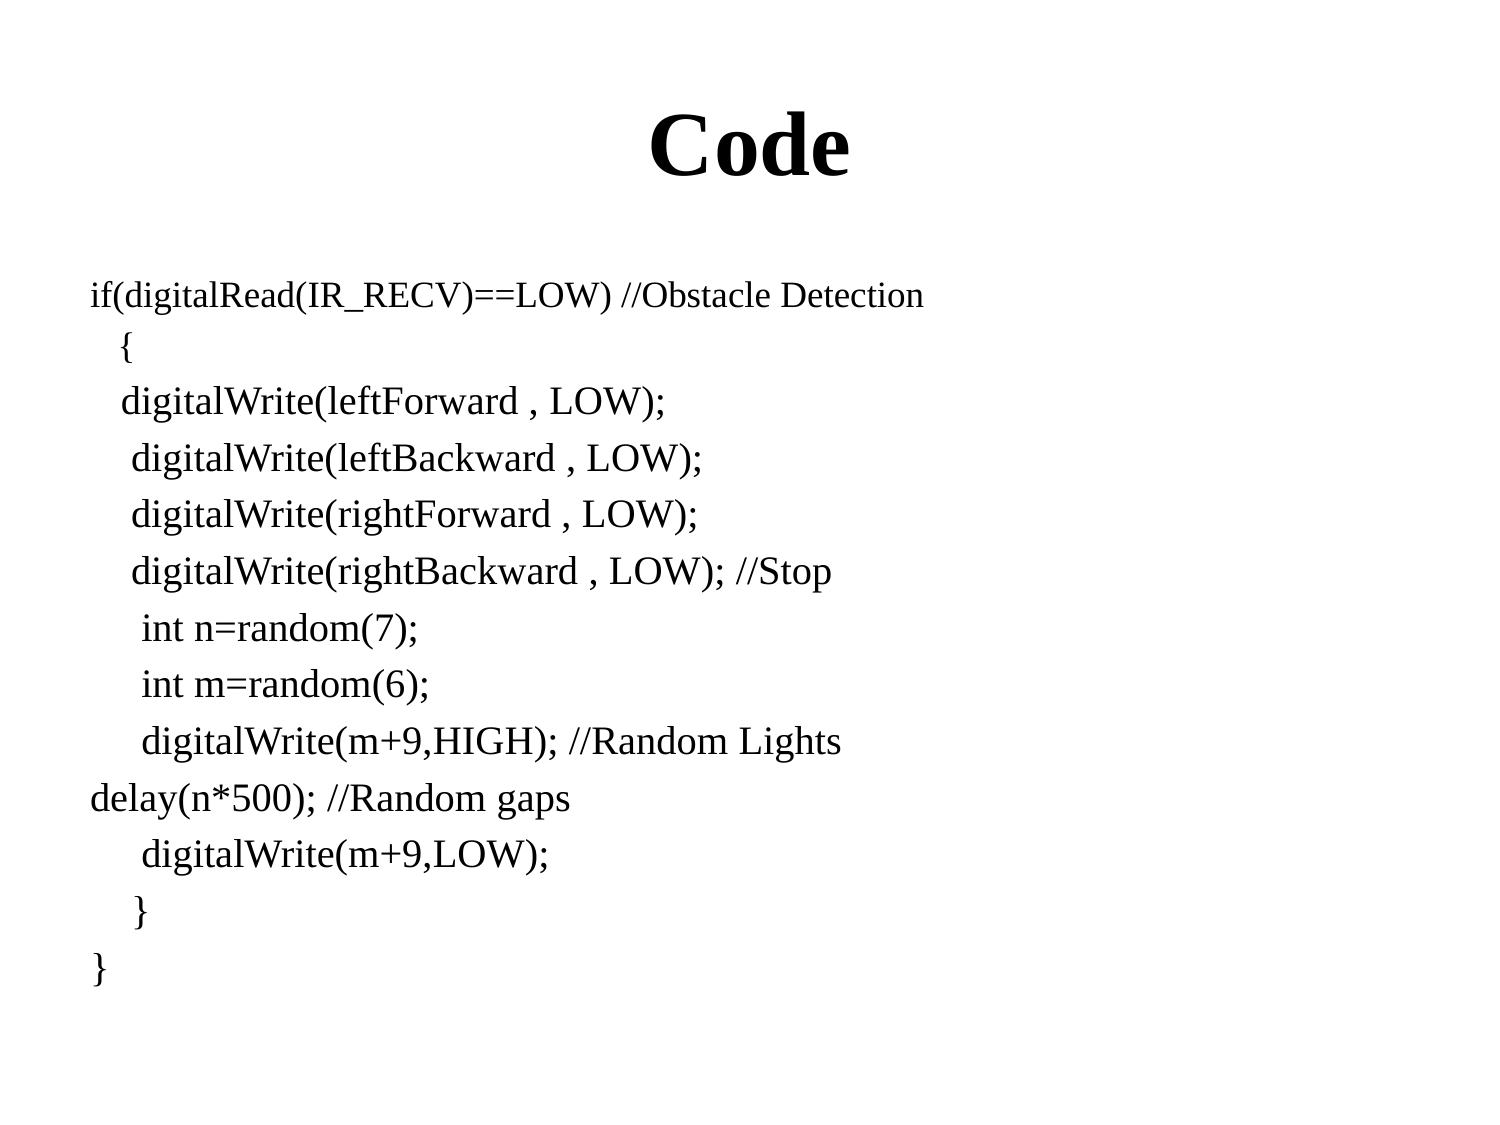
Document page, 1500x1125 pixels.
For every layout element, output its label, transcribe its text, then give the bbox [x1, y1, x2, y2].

list if(digitalRead(IR_RECV)==LOW) //Obstacle Detection { digitalWrite(leftForward , LOW); digitalWrite(leftBackward , LOW); digitalWrite(rightForward , LOW); digitalWrite(rightBackward , LOW); //Stop int n=random(7); int m=random(6); digitalWrite(m+9,HIGH); //Random Lights delay(n*500); //Random gaps digitalWrite(m+9,LOW); } } [75, 262, 1425, 1005]
title Code [75, 45, 1425, 233]
